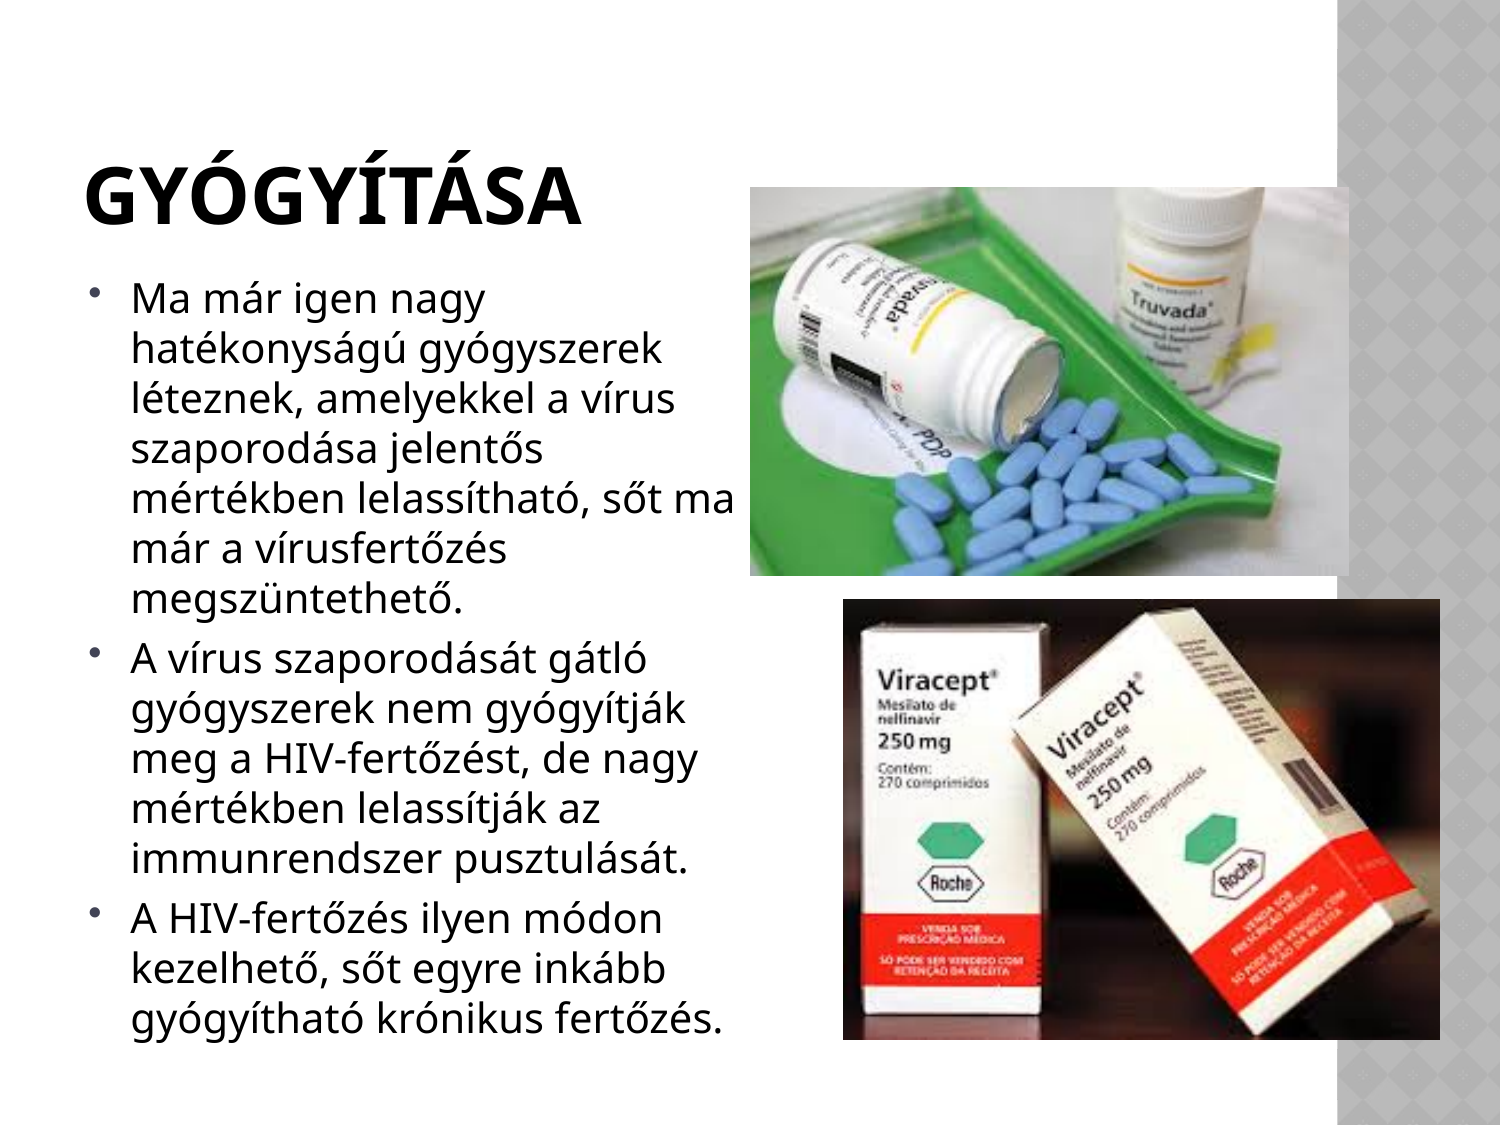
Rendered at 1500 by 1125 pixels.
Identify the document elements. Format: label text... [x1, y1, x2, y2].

title gyógyítása [75, 52, 1263, 240]
picture [749, 187, 1349, 577]
picture [843, 599, 1440, 1041]
list Ma már igen nagy hatékonyságú gyógyszerek léteznek, amelyekkel a vírus szaporodása jelentős mértékben lelassítható, sőt ma már a vírusfertőzés megszüntethető. A vírus szaporodását gátló gyógyszerek nem gyógyítják meg a HIV-fertőzést, de nagy mértékben lelassítják az immunrendszer pusztulását. A HIV-fertőzés ilyen módon kezelhető, sőt egyre inkább gyógyítható krónikus fertőzés. [75, 264, 774, 1059]
